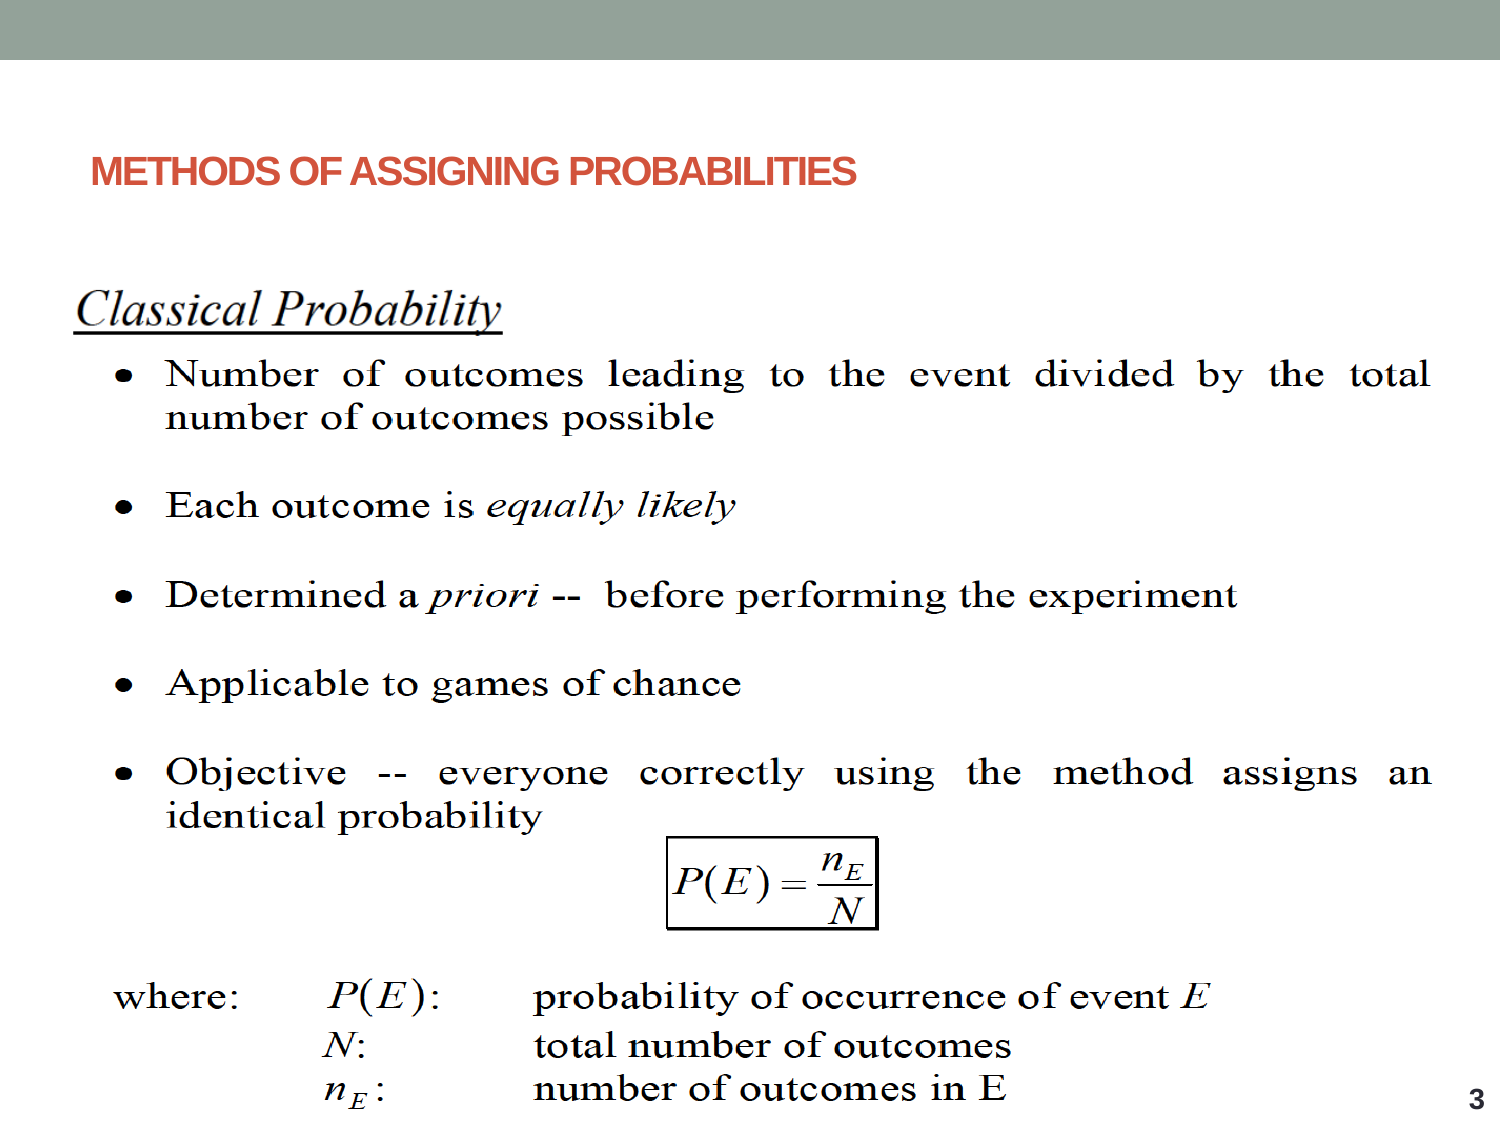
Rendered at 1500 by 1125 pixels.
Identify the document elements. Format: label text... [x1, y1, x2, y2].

slide_number 3 [1325, 1071, 1500, 1125]
title METHODS OF ASSIGNING PROBABILITIES [75, 87, 1425, 250]
picture [62, 274, 513, 344]
picture [87, 349, 1451, 1113]
